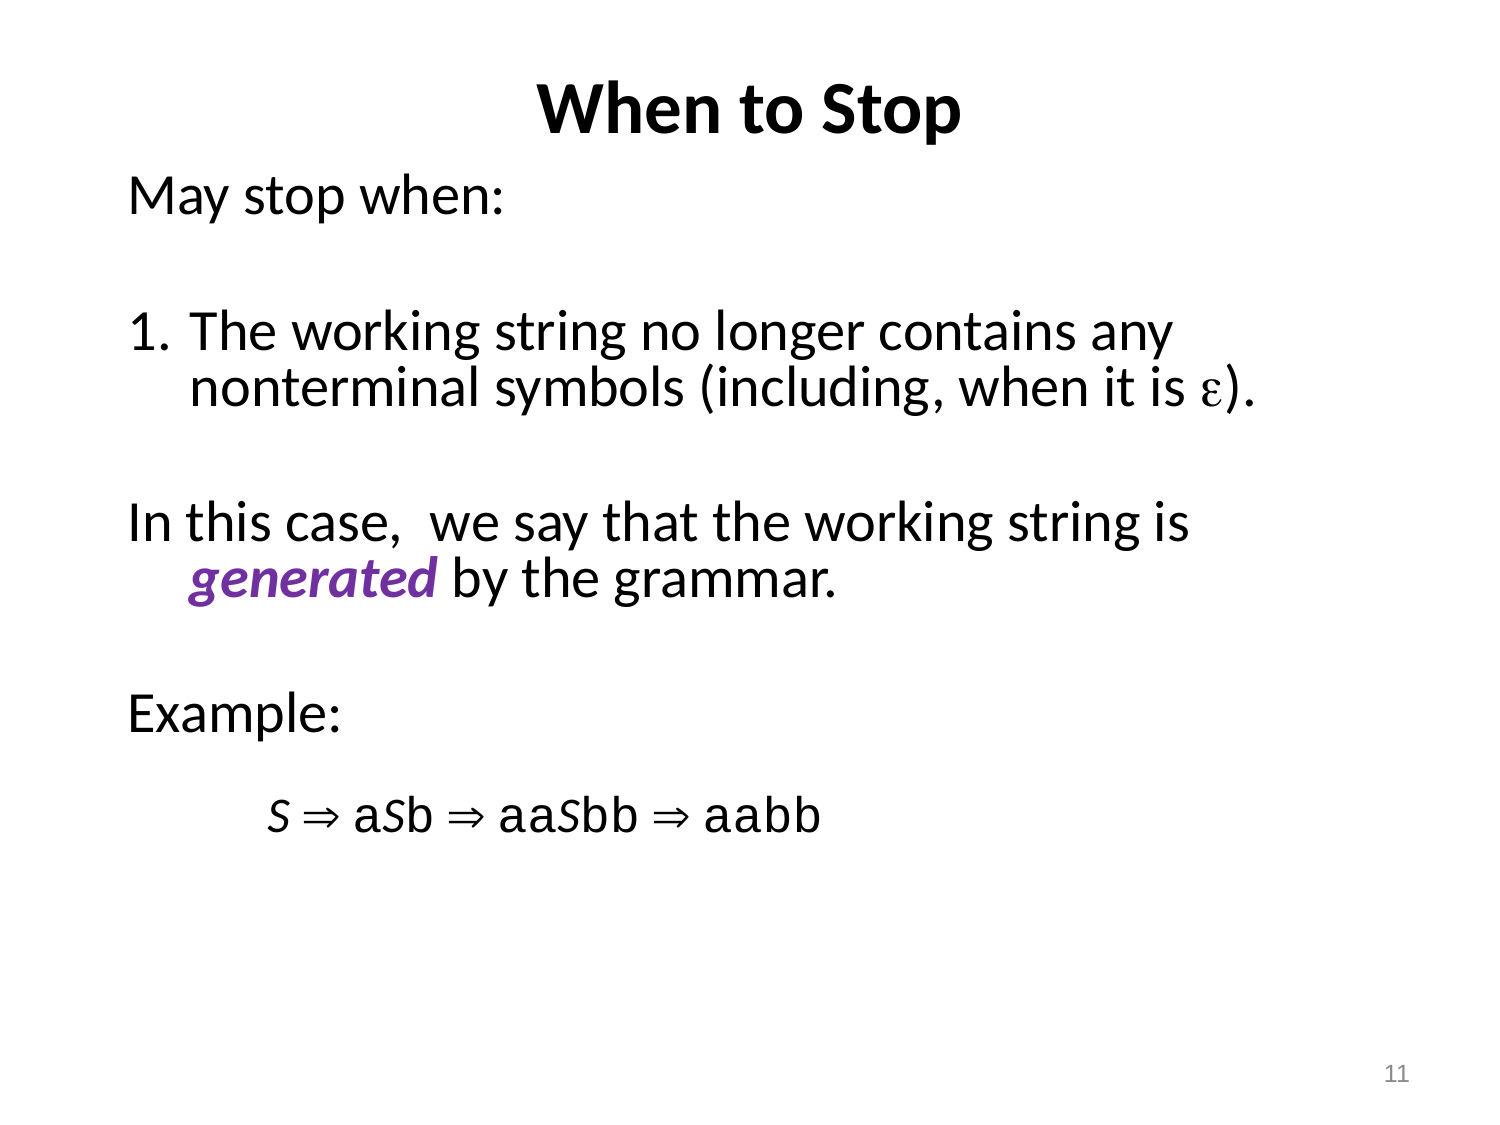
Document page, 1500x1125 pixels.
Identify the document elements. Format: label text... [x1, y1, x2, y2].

slide_number 11 [1074, 1042, 1425, 1103]
text_box S  aSb  aaSbb  aabb [252, 774, 1328, 850]
title When to Stop [75, 45, 1425, 163]
list May stop when: The working string no longer contains any nonterminal symbols (including, when it is ). In this case, we say that the working string is generated by the grammar. Example: [112, 162, 1450, 943]
